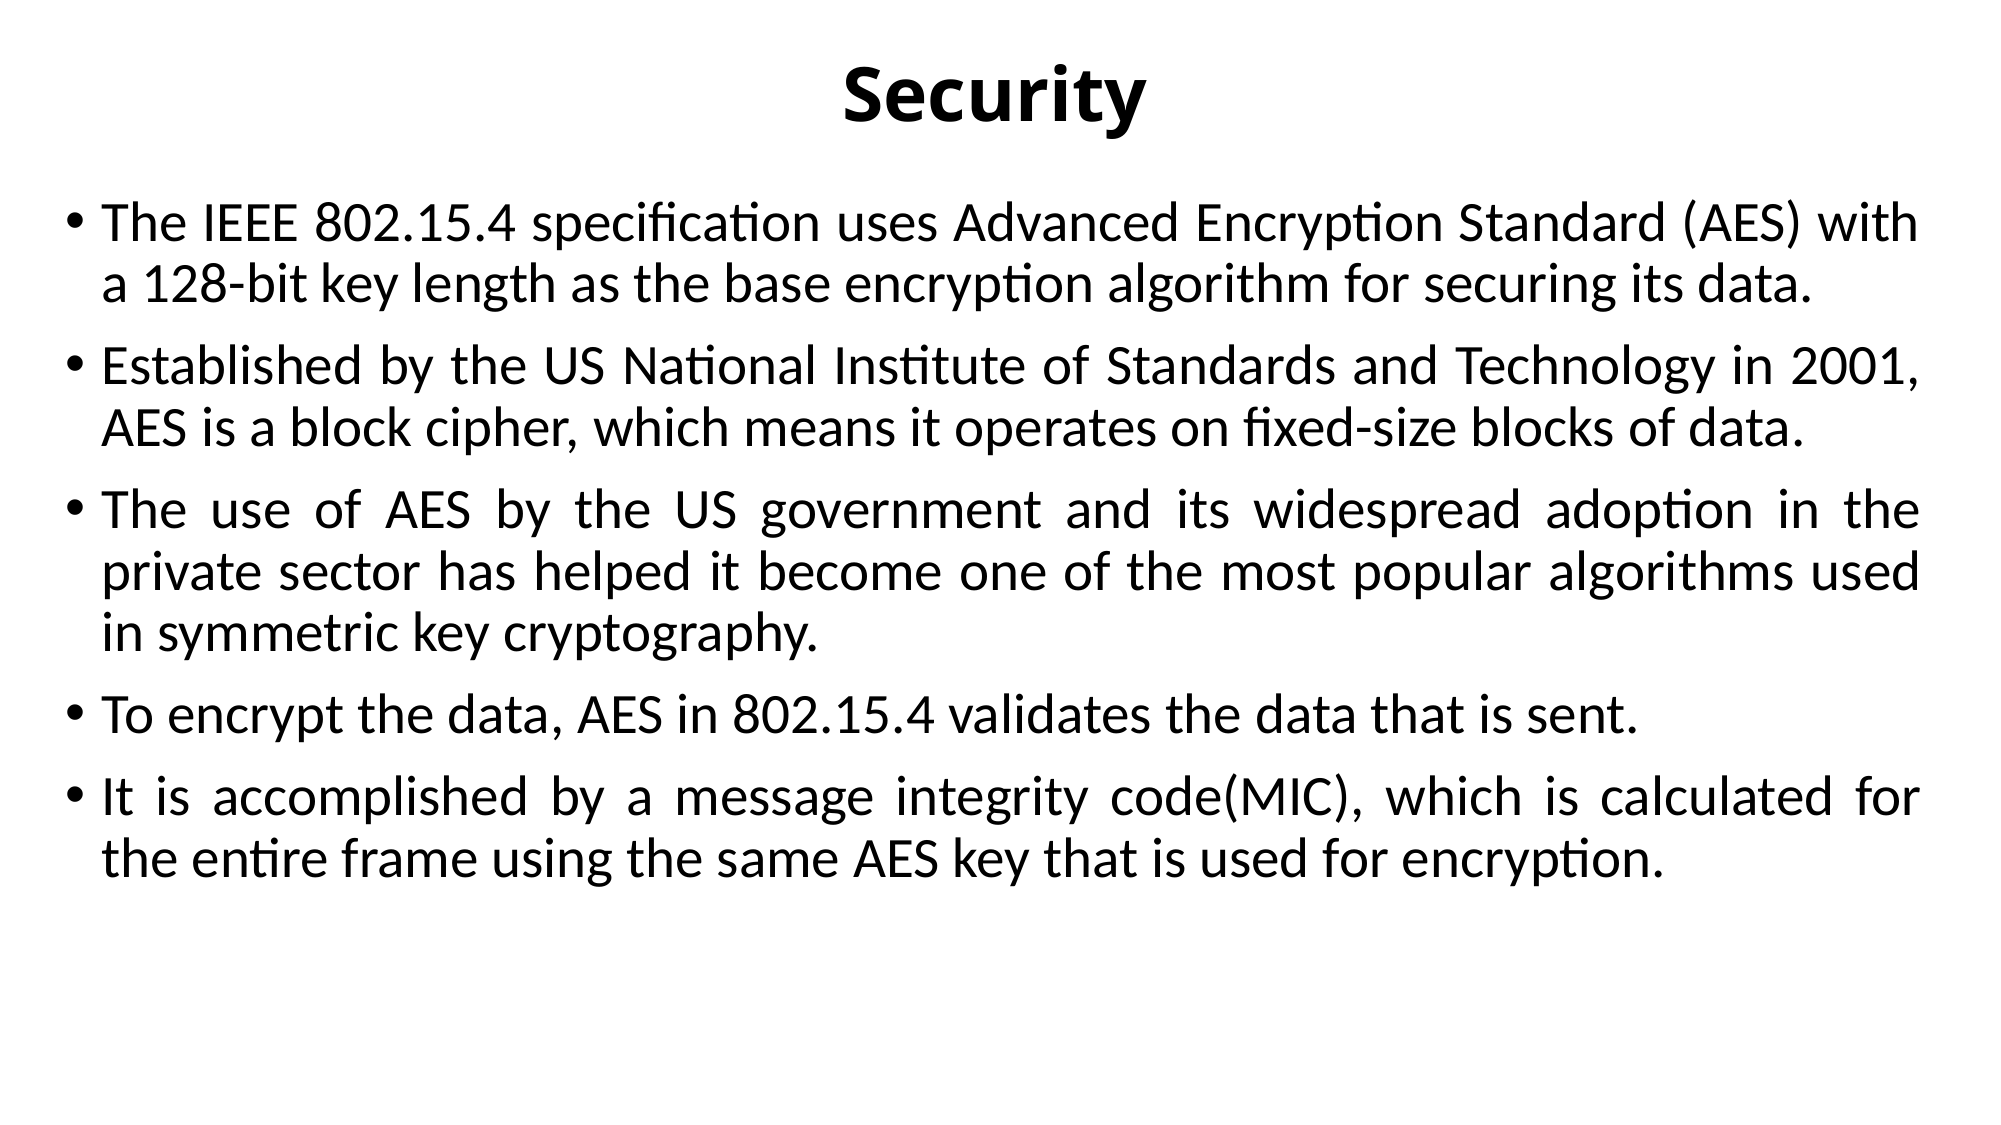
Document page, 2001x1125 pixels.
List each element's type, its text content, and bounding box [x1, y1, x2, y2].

title Security [132, 33, 1858, 162]
list The IEEE 802.15.4 specification uses Advanced Encryption Standard (AES) with a 128-bit key length as the base encryption algorithm for securing its data. Established by the US National Institute of Standards and Technology in 2001, AES is a block cipher, which means it operates on fixed-size blocks of data. The use of AES by the US government and its widespread adoption in the private sector has helped it become one of the most popular algorithms used in symmetric key cryptography. To encrypt the data, AES in 802.15.4 validates the data that is sent. It is accomplished by a message integrity code(MIC), which is calculated for the entire frame using the same AES key that is used for encryption. [50, 184, 1937, 1005]
